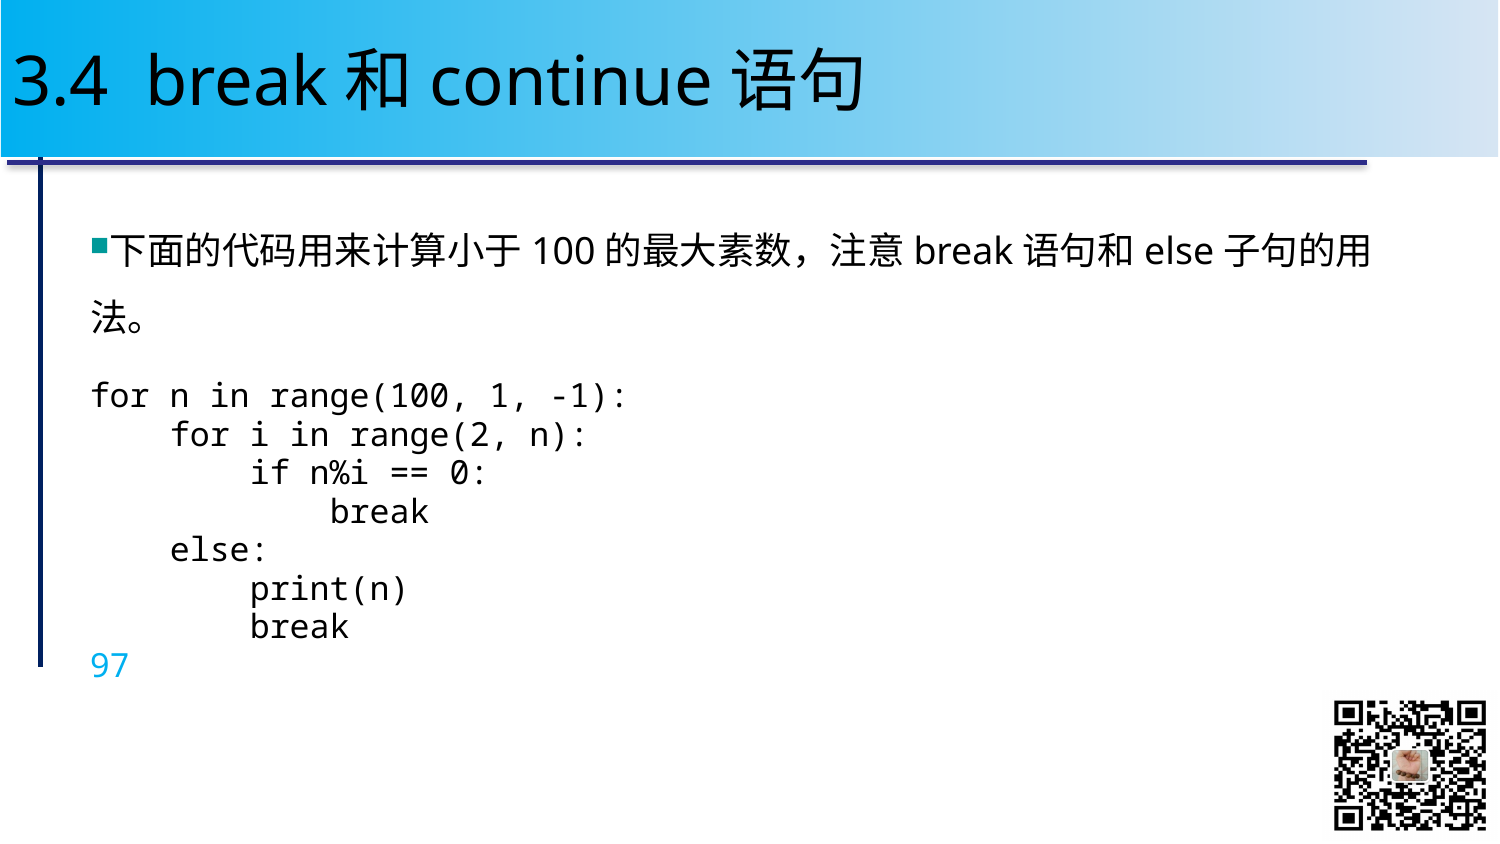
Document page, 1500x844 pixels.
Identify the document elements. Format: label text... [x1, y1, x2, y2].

list 下面的代码用来计算小于100的最大素数，注意break语句和else子句的用法。 for n in range(100, 1, -1): for i in range(2, n): if n%i == 0: break else: print(n) break 97 [74, 196, 1426, 755]
title 3.4 break和continue语句 [0, 0, 1499, 157]
picture [1322, 690, 1498, 841]
